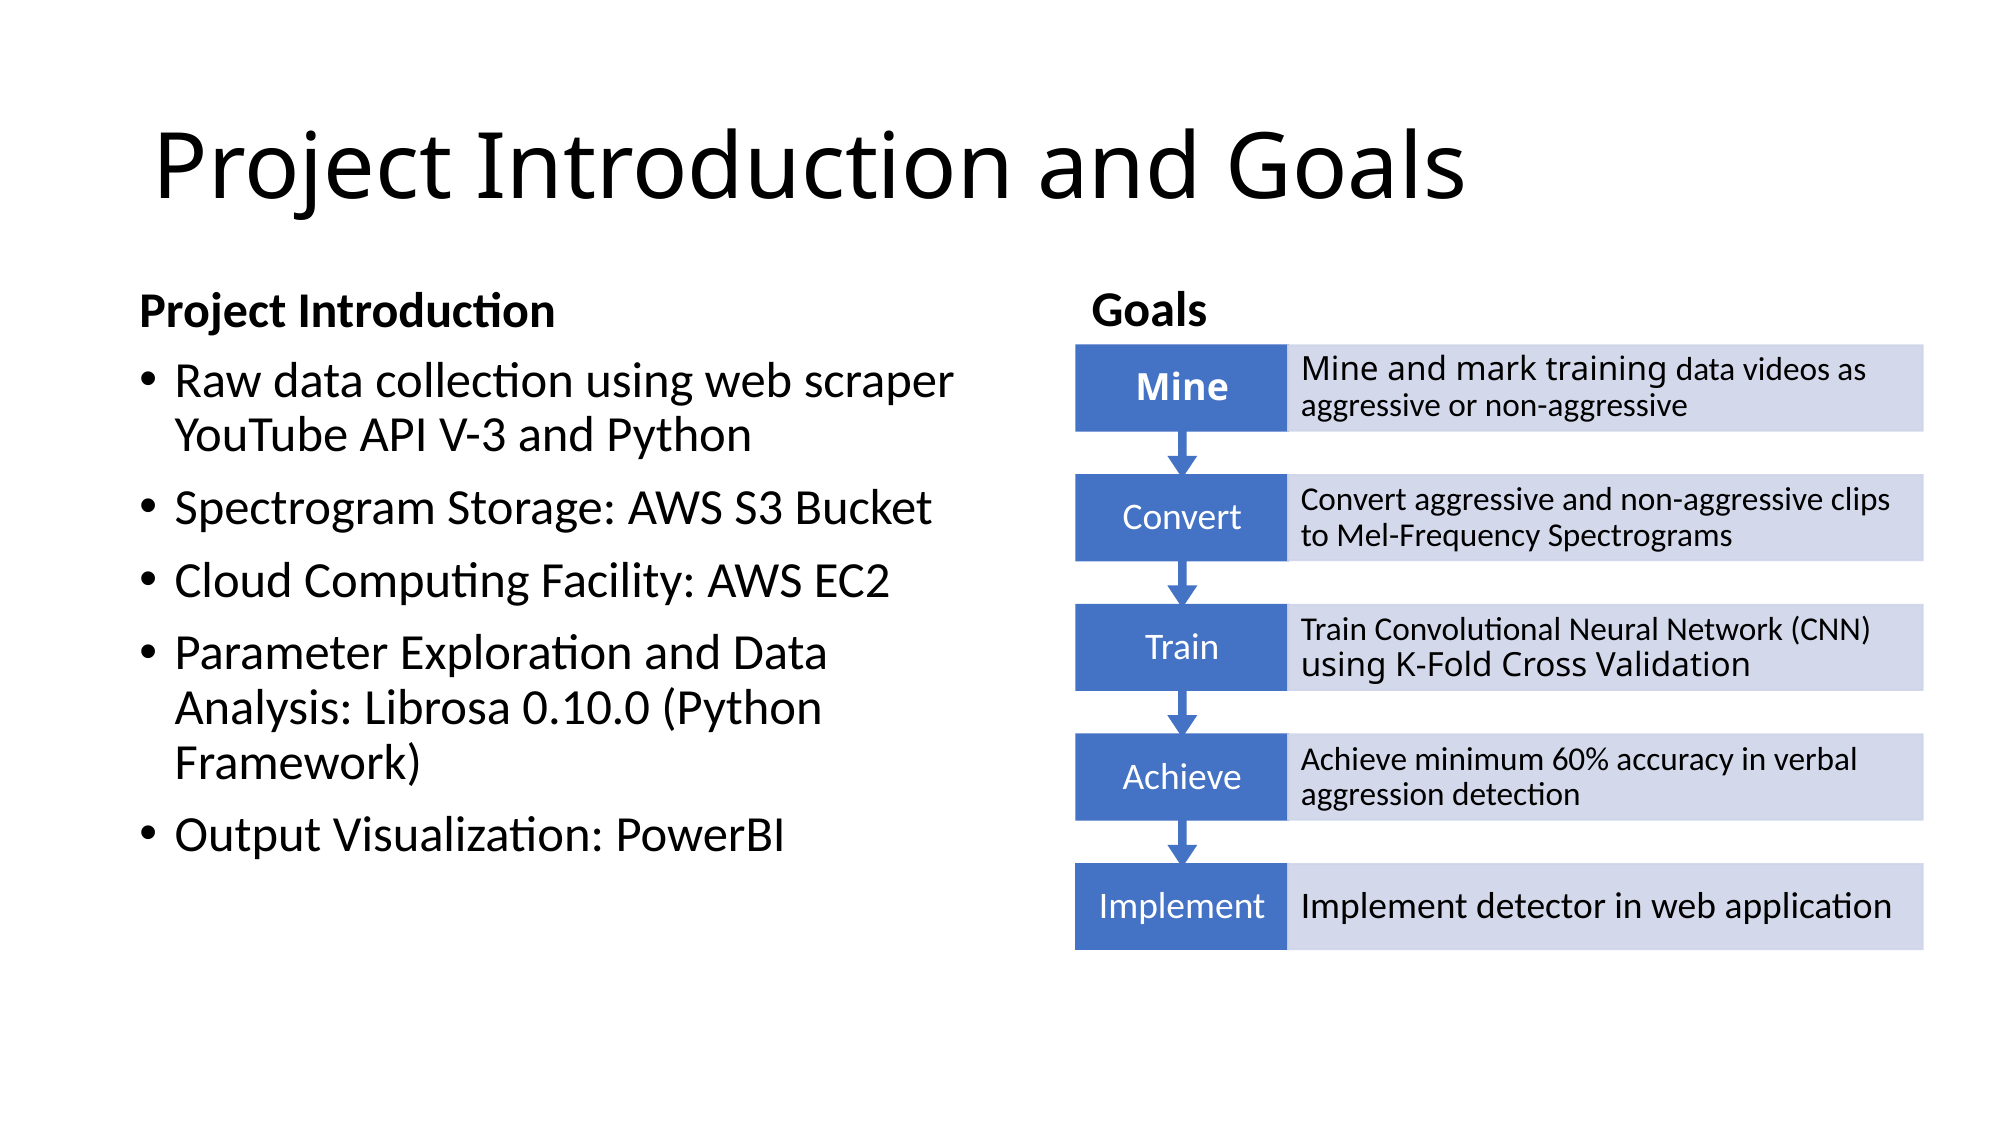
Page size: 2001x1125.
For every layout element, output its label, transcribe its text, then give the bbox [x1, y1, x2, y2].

list Goals [1076, 209, 1923, 344]
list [1076, 345, 1923, 950]
list Raw data collection using web scraper YouTube API V-3 and Python Spectrogram Storage: AWS S3 Bucket Cloud Computing Facility: AWS EC2 Parameter Exploration and Data Analysis: Librosa 0.10.0 (Python Framework) Output Visualization: PowerBI [124, 345, 975, 951]
title Project Introduction and Goals [137, 59, 1863, 278]
list Project Introduction [124, 210, 975, 345]
